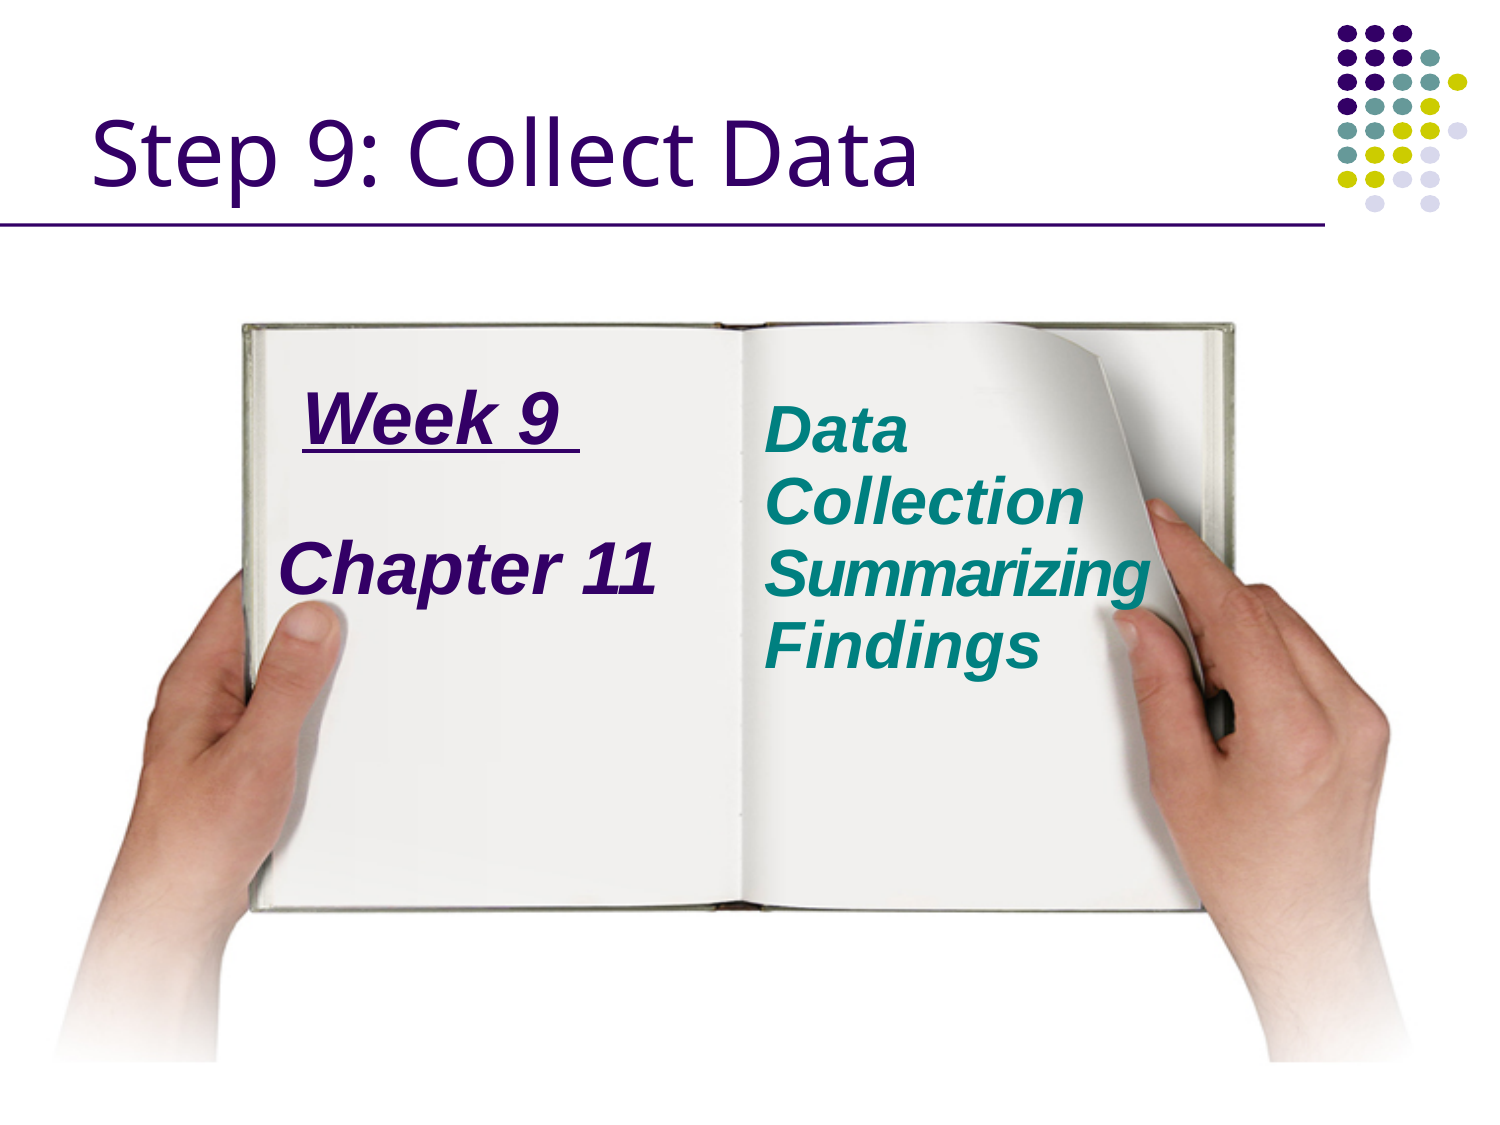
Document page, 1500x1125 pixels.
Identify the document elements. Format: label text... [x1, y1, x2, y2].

title Step 9: Collect Data [74, 0, 1313, 213]
picture [0, 249, 1476, 1101]
